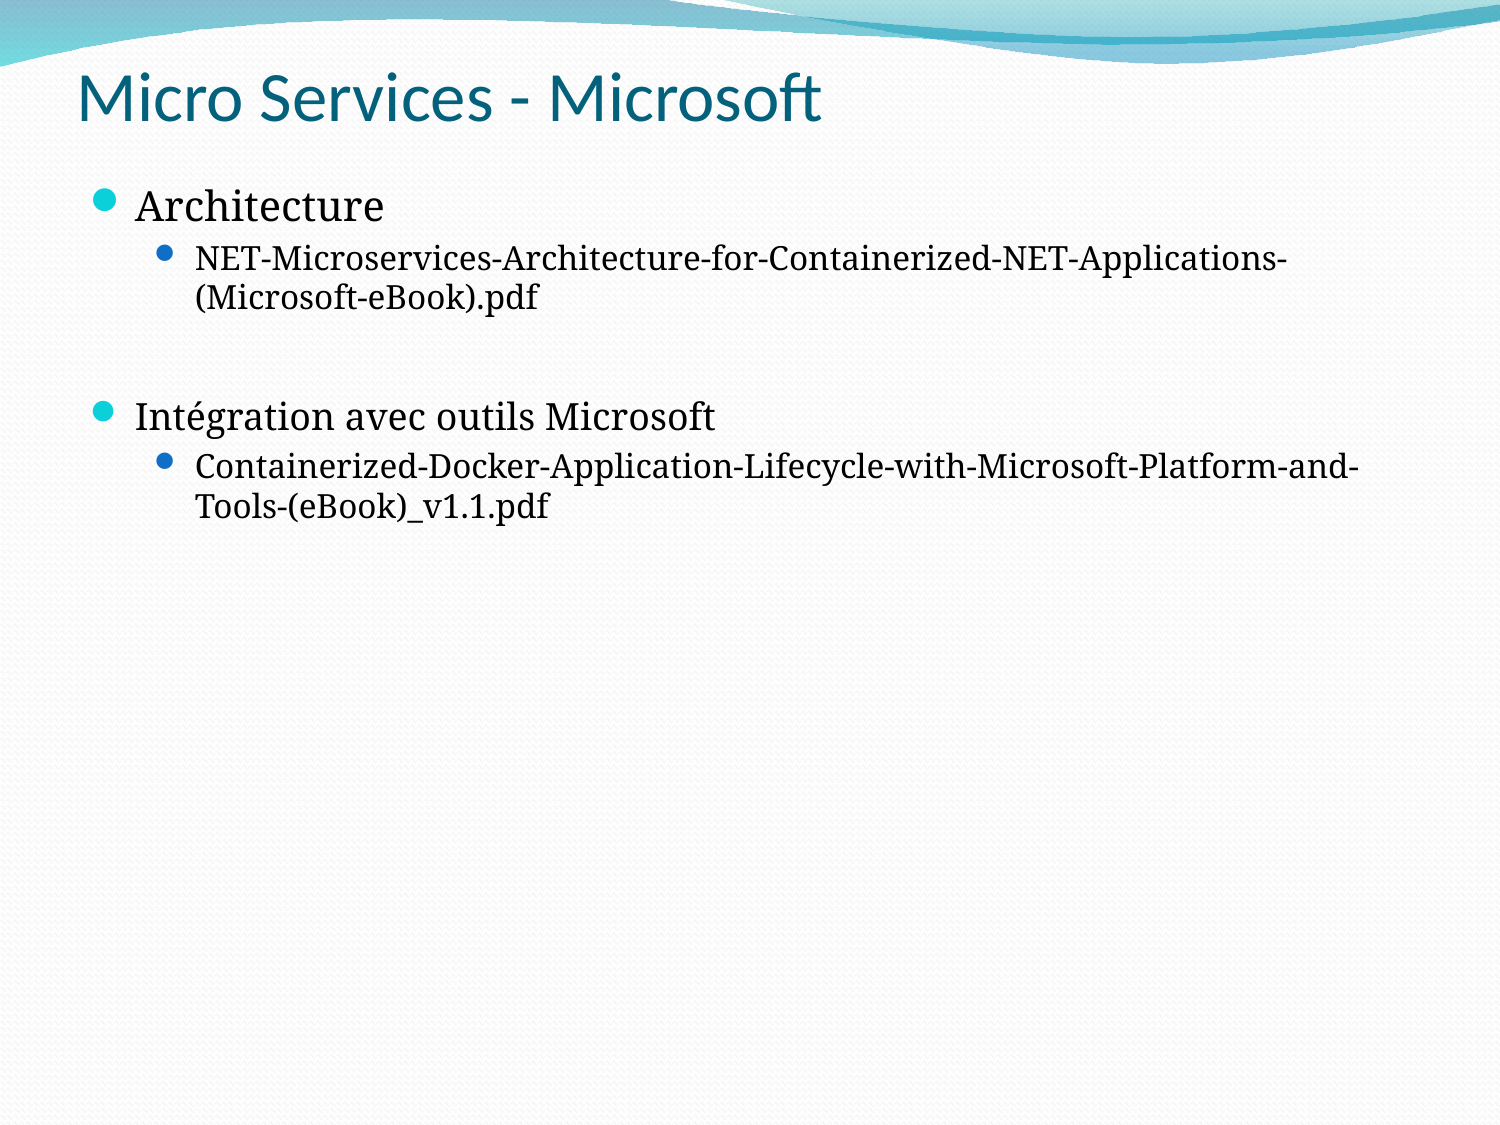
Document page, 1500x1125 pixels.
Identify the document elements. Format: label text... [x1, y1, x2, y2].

list Architecture NET-Microservices-Architecture-for-Containerized-NET-Applications-(Microsoft-eBook).pdf Intégration avec outils Microsoft Containerized-Docker-Application-Lifecycle-with-Microsoft-Platform-and-Tools-(eBook)_v1.1.pdf [75, 172, 1425, 1038]
title Micro Services - Microsoft [76, 42, 1427, 136]
